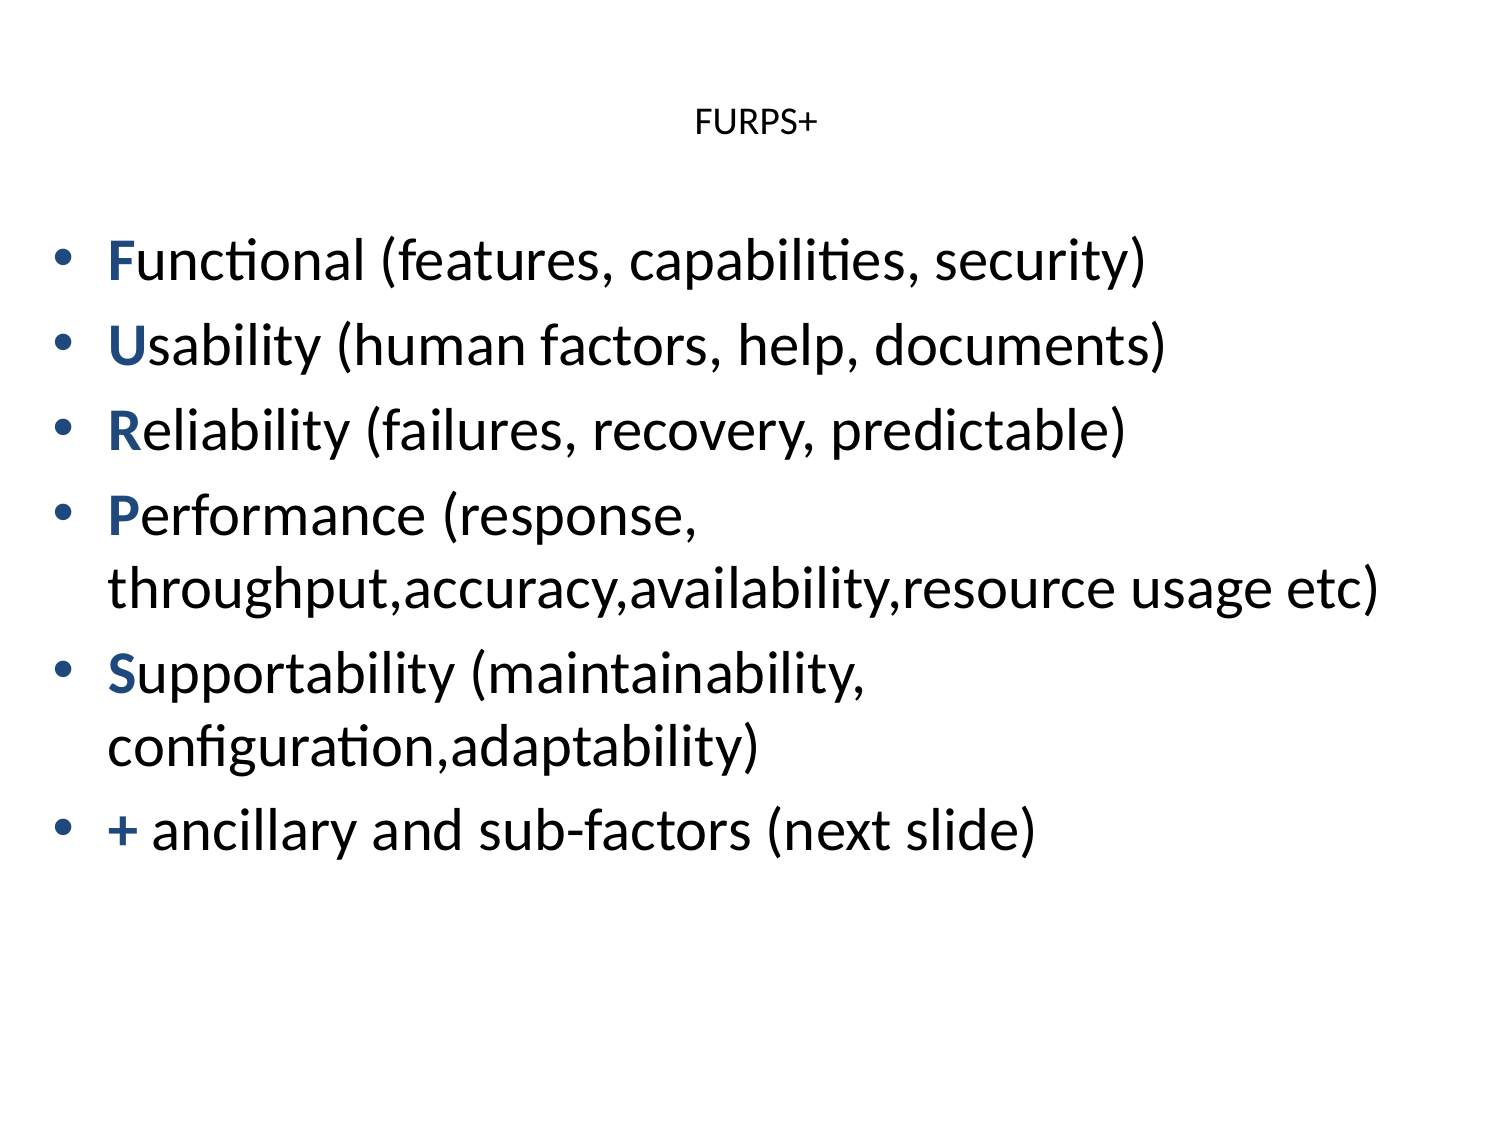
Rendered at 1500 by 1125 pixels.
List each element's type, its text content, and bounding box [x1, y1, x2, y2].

list Functional (features, capabilities, security) Usability (human factors, help, documents) Reliability (failures, recovery, predictable) Performance (response, throughput,accuracy,availability,resource usage etc) Supportability (maintainability, configuration,adaptability) + ancillary and sub-factors (next slide) [37, 212, 1413, 925]
title FURPS+ [125, 87, 1388, 150]
